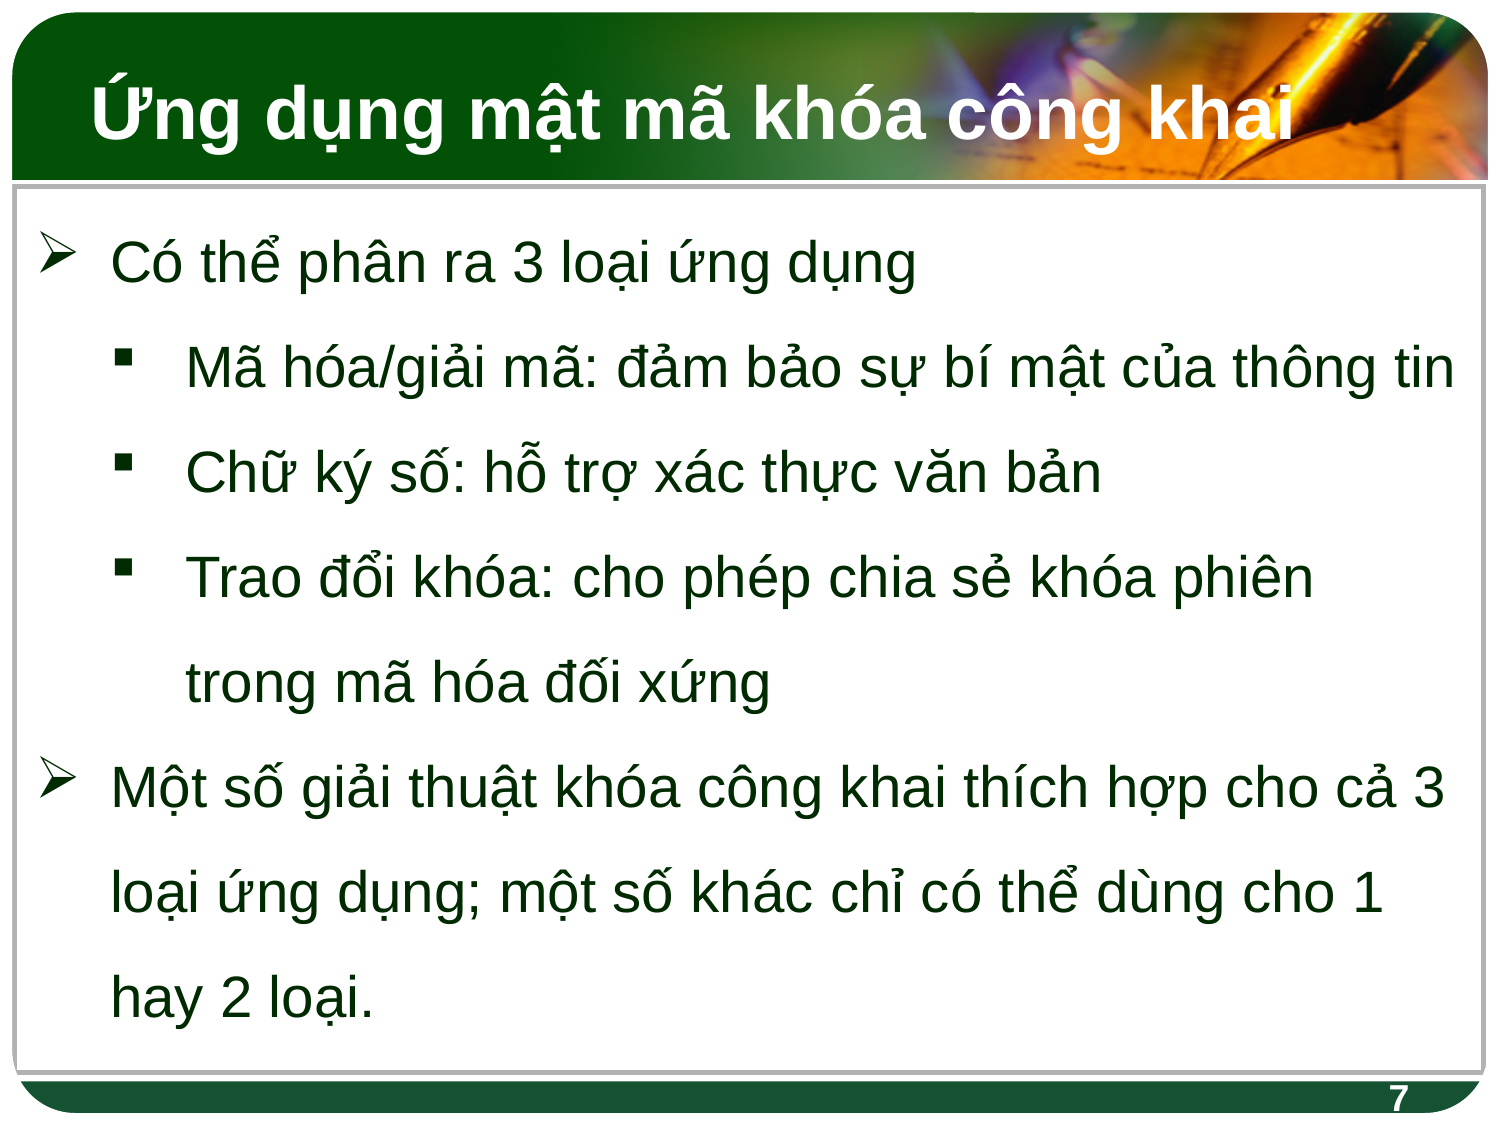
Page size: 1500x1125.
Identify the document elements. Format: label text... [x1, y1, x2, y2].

text_box Ứng dụng mật mã khóa công khai [24, 57, 1363, 150]
text_box Có thể phân ra 3 loại ứng dụng Mã hóa/giải mã: đảm bảo sự bí mật của thông tin Chữ ký số: hỗ trợ xác thực văn bản Trao đổi khóa: cho phép chia sẻ khóa phiên trong mã hóa đối xứng Một số giải thuật khóa công khai thích hợp cho cả 3 loại ứng dụng; một số khác chỉ có thể dùng cho 1 hay 2 loại. [20, 182, 1475, 1037]
picture [13, 13, 1487, 180]
